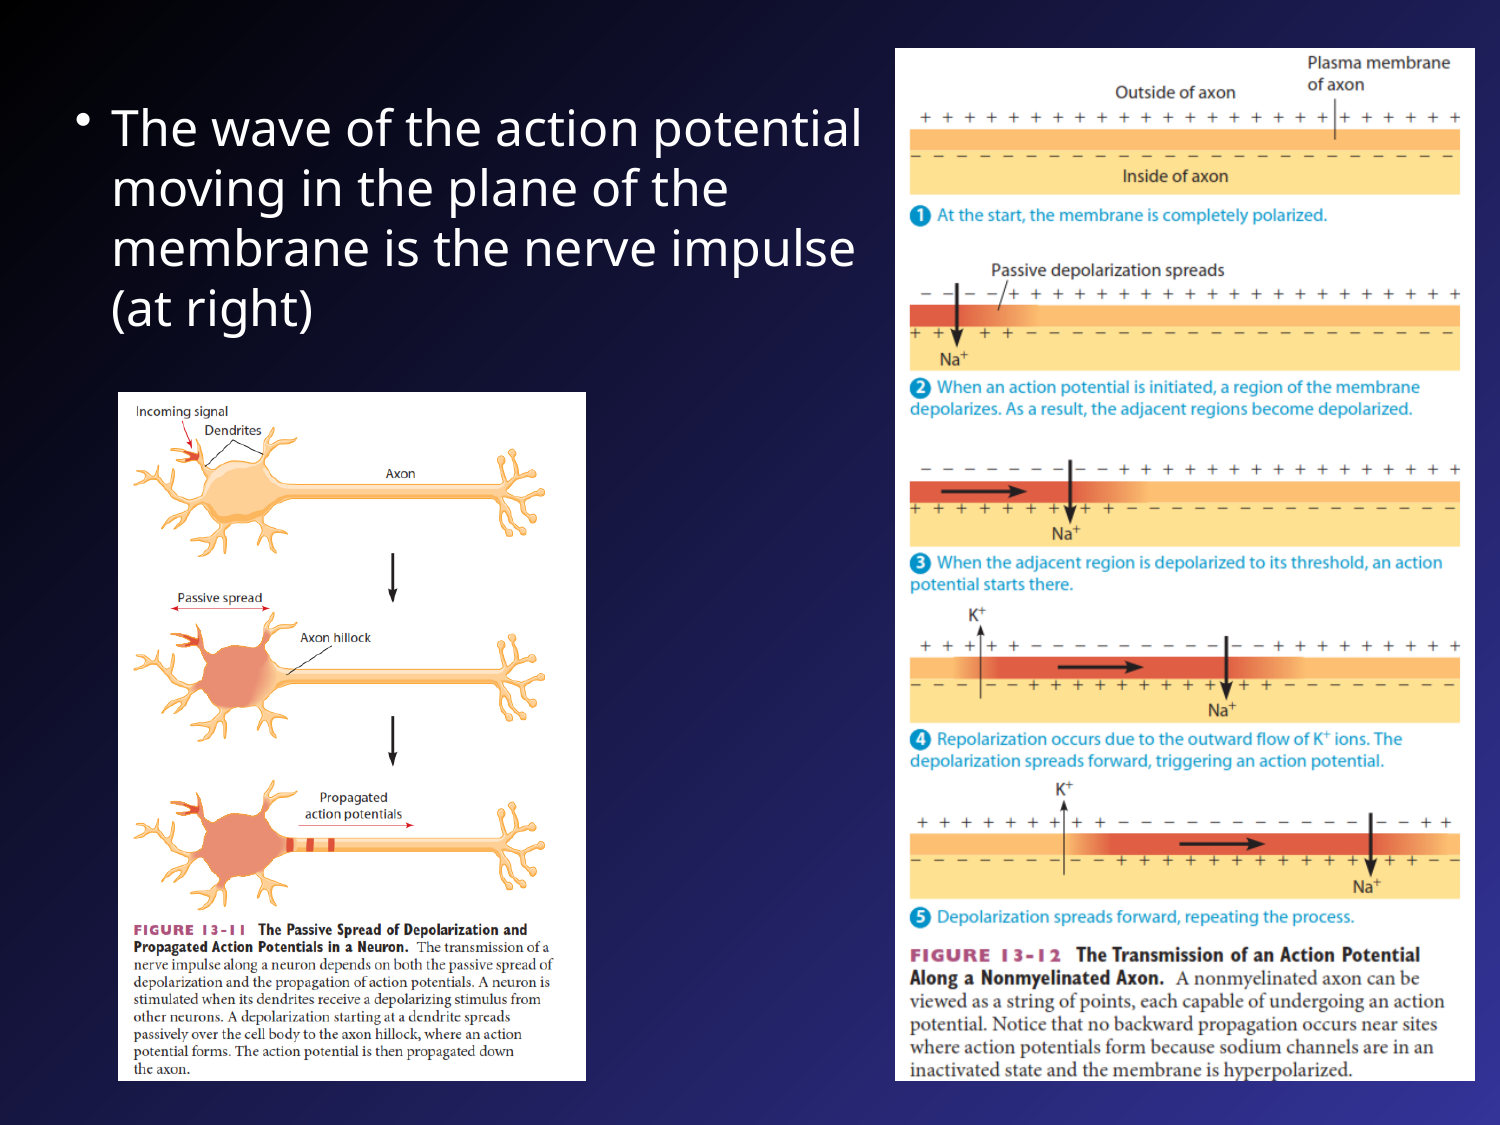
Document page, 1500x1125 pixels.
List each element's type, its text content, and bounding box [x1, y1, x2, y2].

list The wave of the action potential moving in the plane of the membrane is the nerve impulse (at right) [59, 88, 889, 1006]
picture [118, 392, 587, 1082]
picture [894, 48, 1476, 1081]
